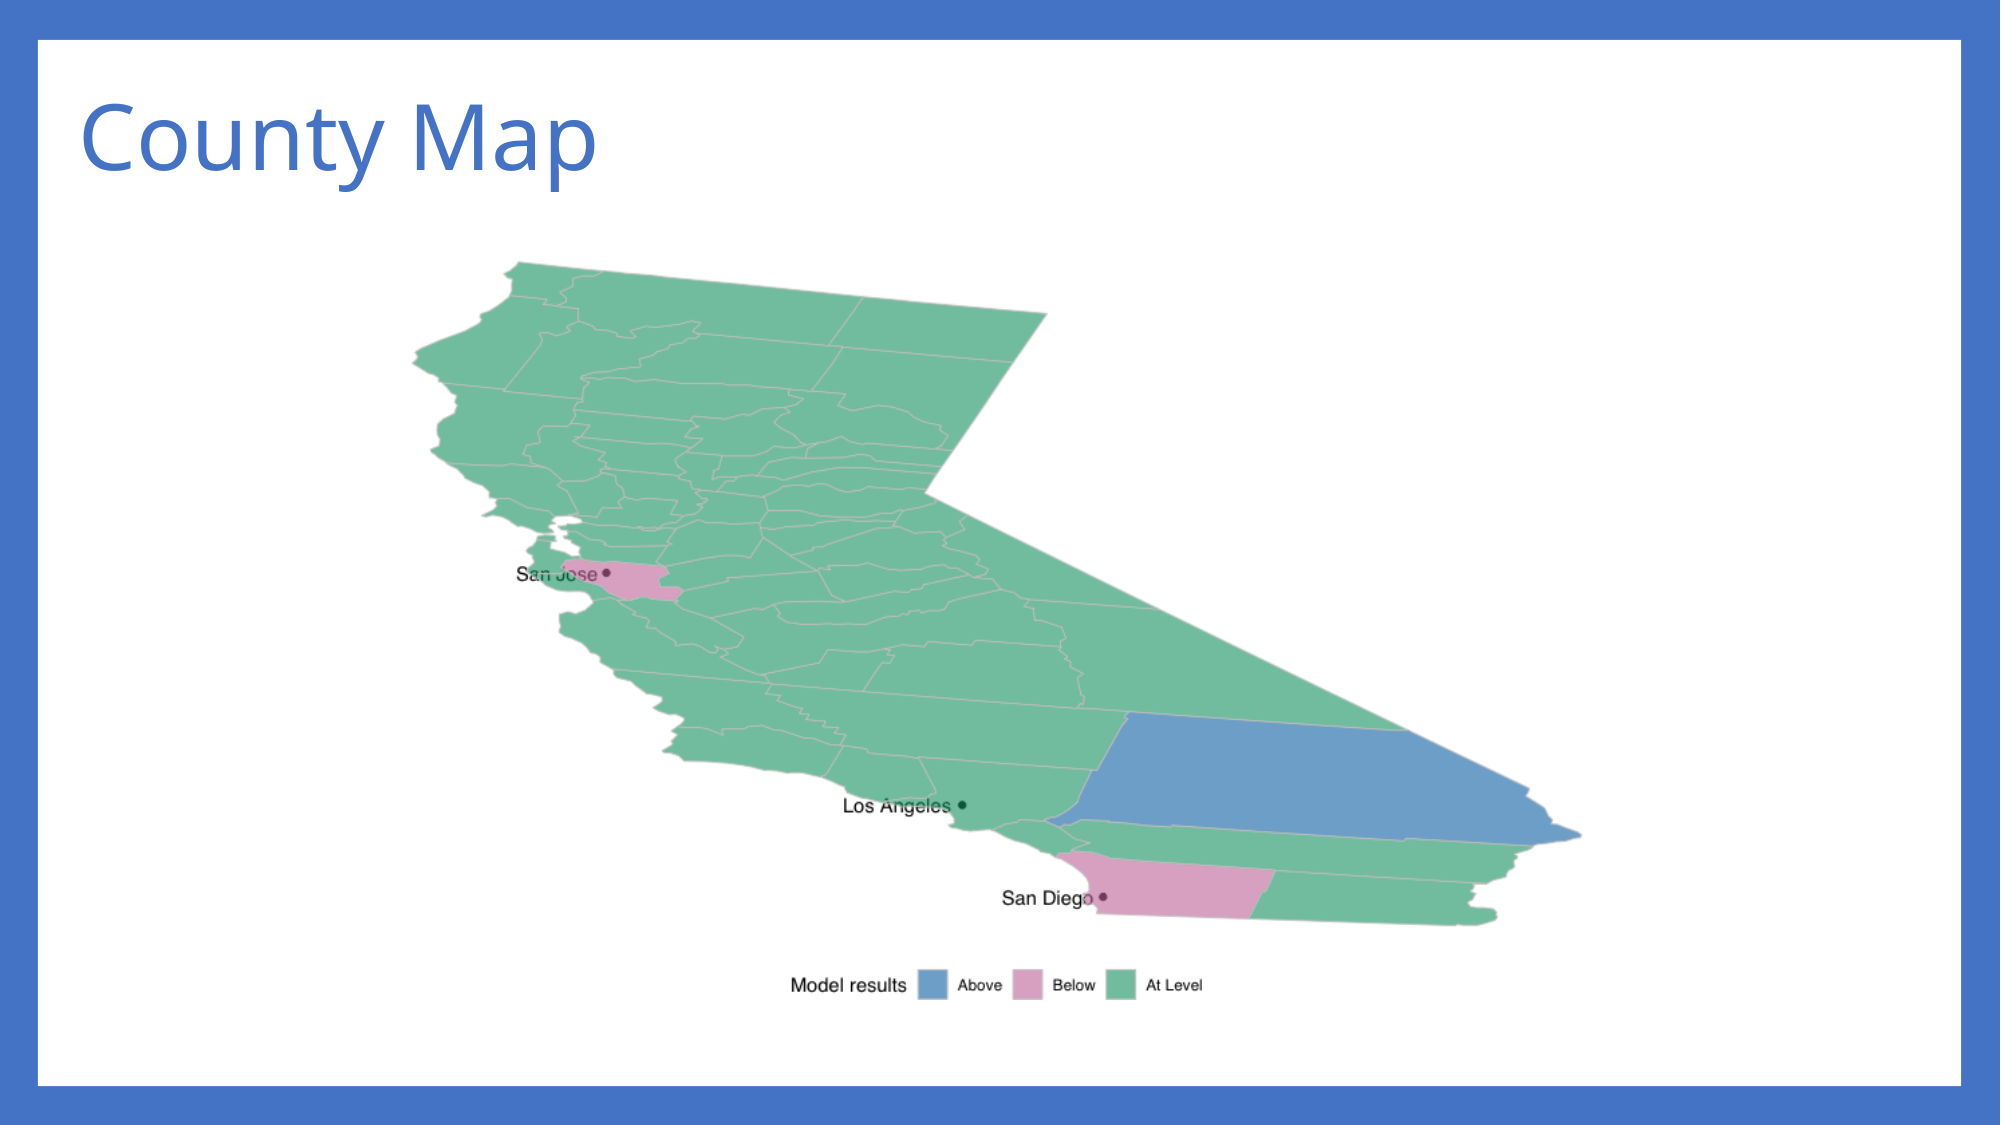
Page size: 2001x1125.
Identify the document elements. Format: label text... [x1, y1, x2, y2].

title County Map [63, 65, 1934, 217]
picture [353, 228, 1640, 1001]
